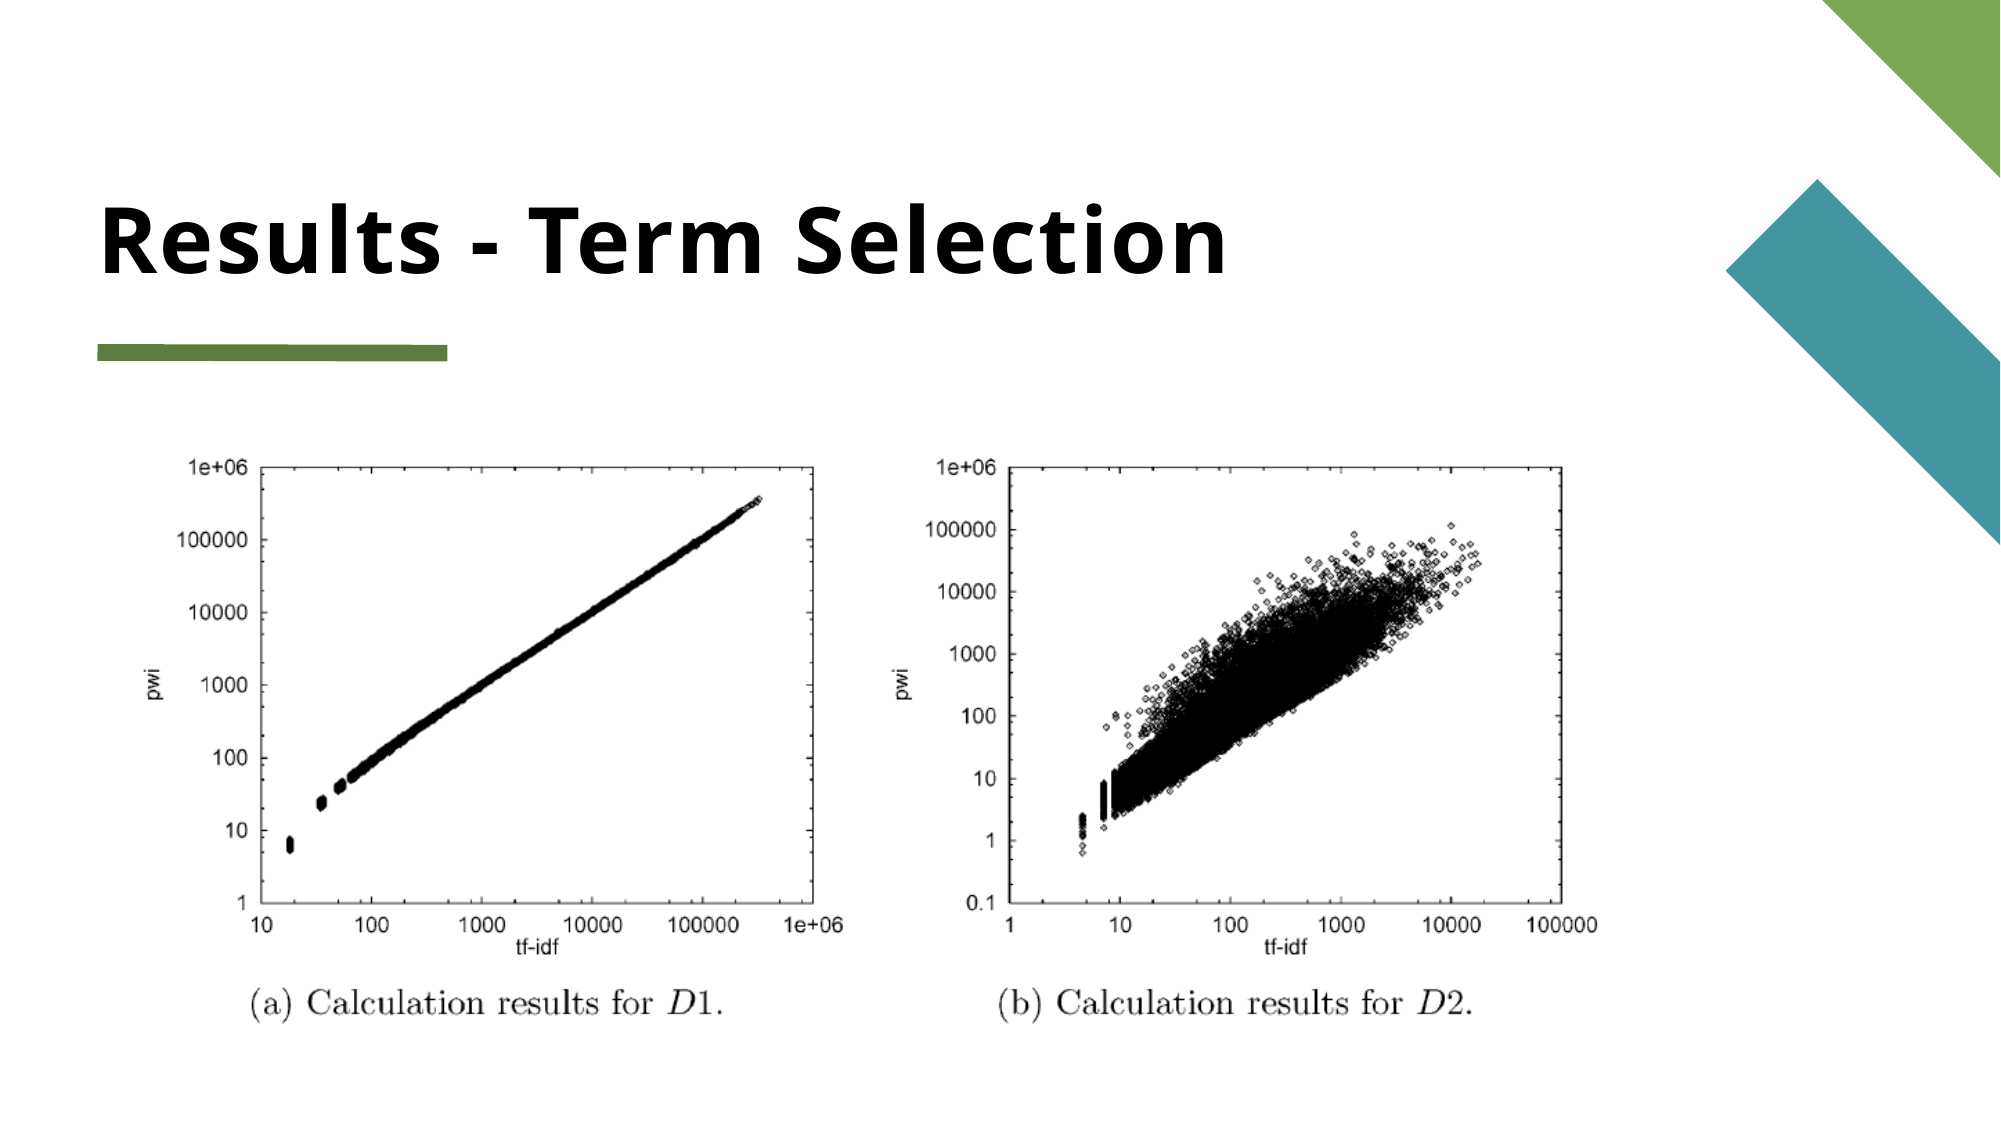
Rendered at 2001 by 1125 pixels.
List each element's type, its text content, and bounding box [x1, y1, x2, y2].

picture [96, 417, 1629, 1053]
title Results - Term Selection [97, 45, 1702, 291]
